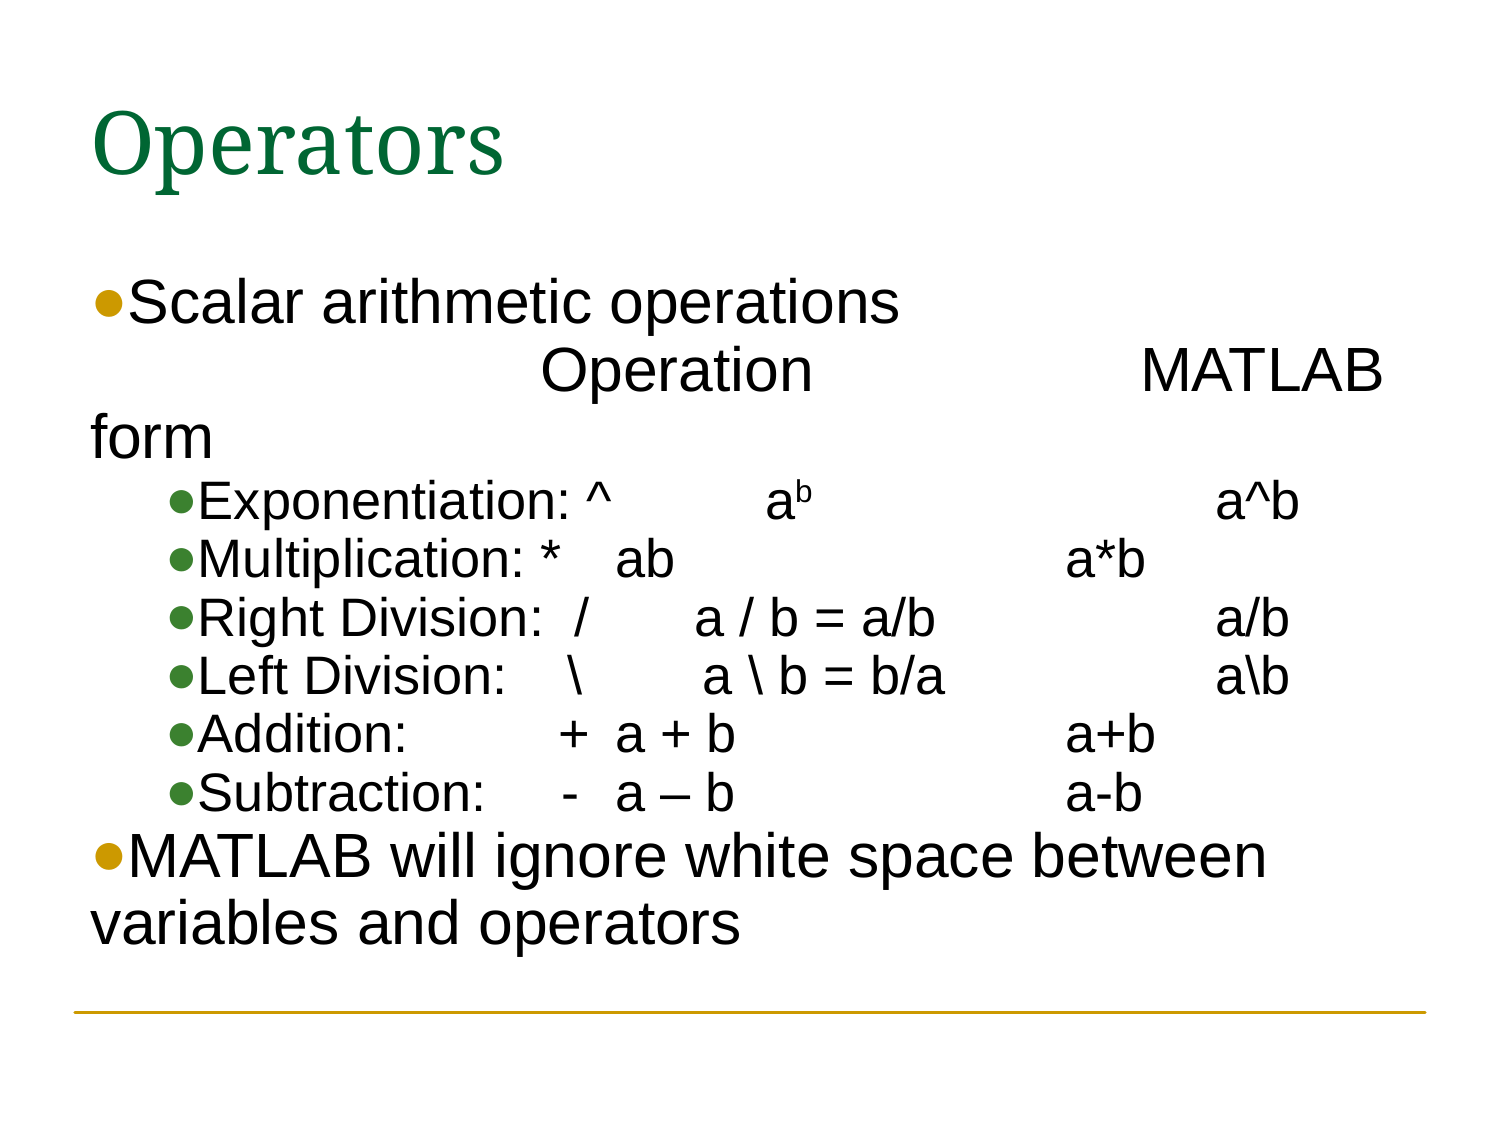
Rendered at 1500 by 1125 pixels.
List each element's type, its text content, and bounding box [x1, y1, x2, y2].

title Operators [75, 45, 1425, 233]
list Scalar arithmetic operations Operation MATLAB form Exponentiation: ^ ab a^b Multiplication: * ab a*b Right Division: / a / b = a/b a/b Left Division: \ a \ b = b/a a\b Addition: + a + b a+b Subtraction: - a – b a-b MATLAB will ignore white space between variables and operators [75, 262, 1425, 1088]
